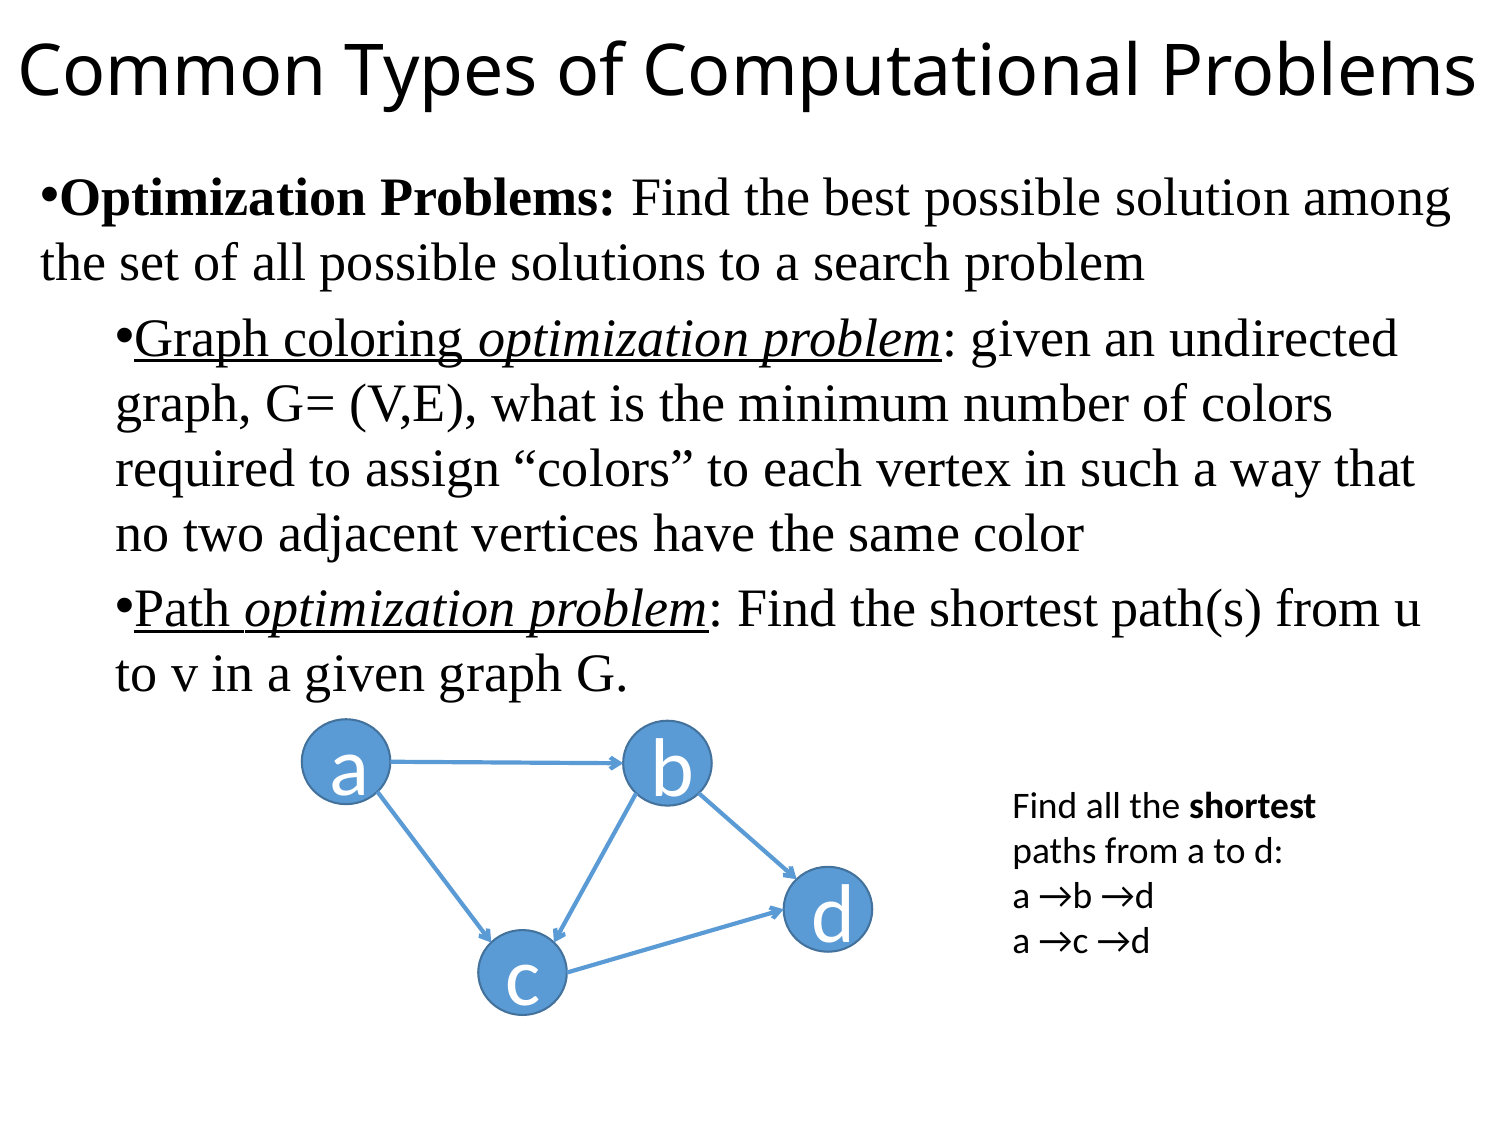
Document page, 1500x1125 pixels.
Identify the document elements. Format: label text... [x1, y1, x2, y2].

list Optimization Problems: Find the best possible solution among the set of all possible solutions to a search problem Graph coloring optimization problem: given an undirected graph, G= (V,E), what is the minimum number of colors required to assign “colors” to each vertex in such a way that no two adjacent vertices have the same color Path optimization problem: Find the shortest path(s) from u to v in a given graph G. [25, 154, 1469, 1014]
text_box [301, 719, 1359, 1016]
text_box Common Types of Computational Problems [2, 26, 1495, 138]
